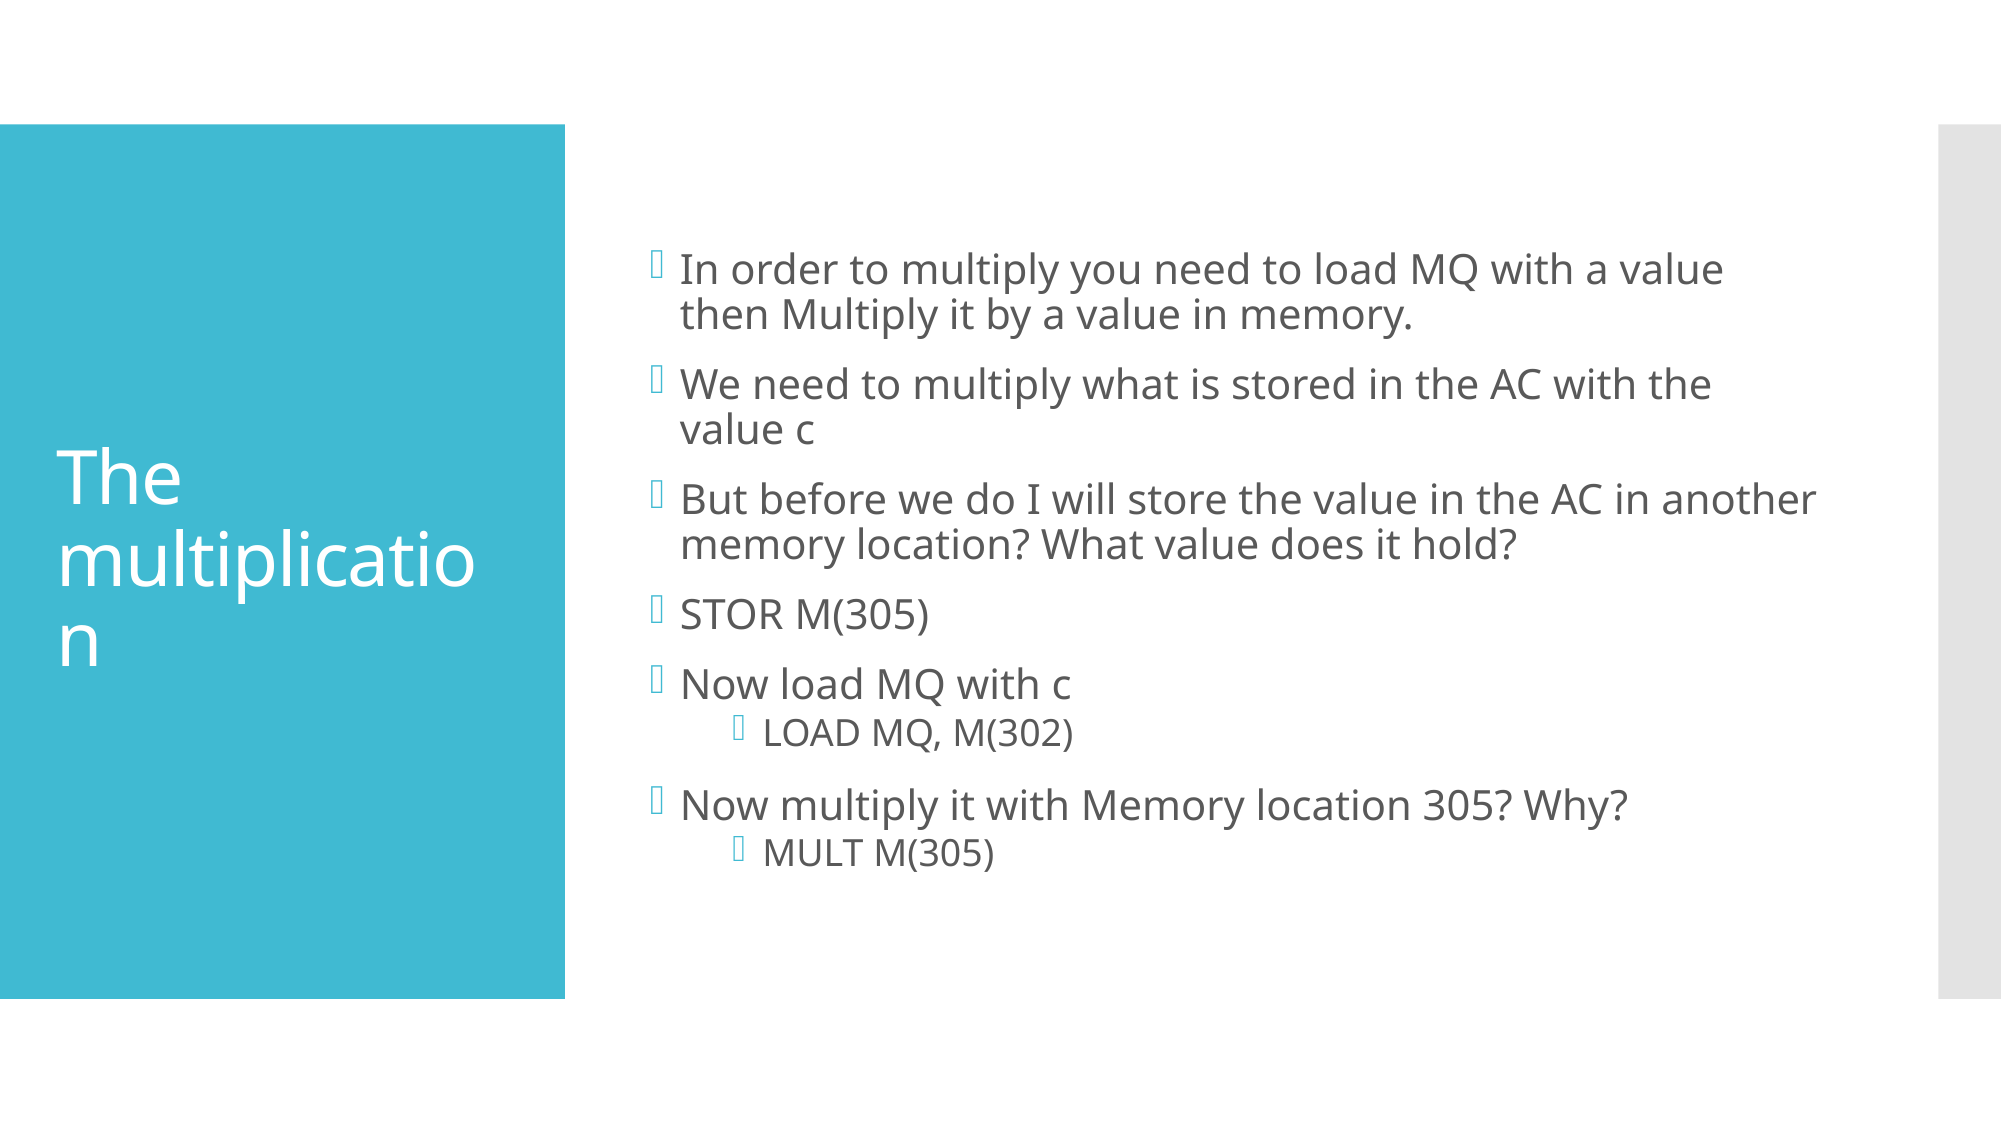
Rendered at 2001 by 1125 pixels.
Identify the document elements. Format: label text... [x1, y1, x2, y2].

list In order to multiply you need to load MQ with a value then Multiply it by a value in memory. We need to multiply what is stored in the AC with the value c But before we do I will store the value in the AC in another memory location? What value does it hold? STOR M(305) Now load MQ with c LOAD MQ, M(302) Now multiply it with Memory location 305? Why? MULT M(305) [634, 141, 1835, 982]
title The multiplication [41, 184, 525, 940]
